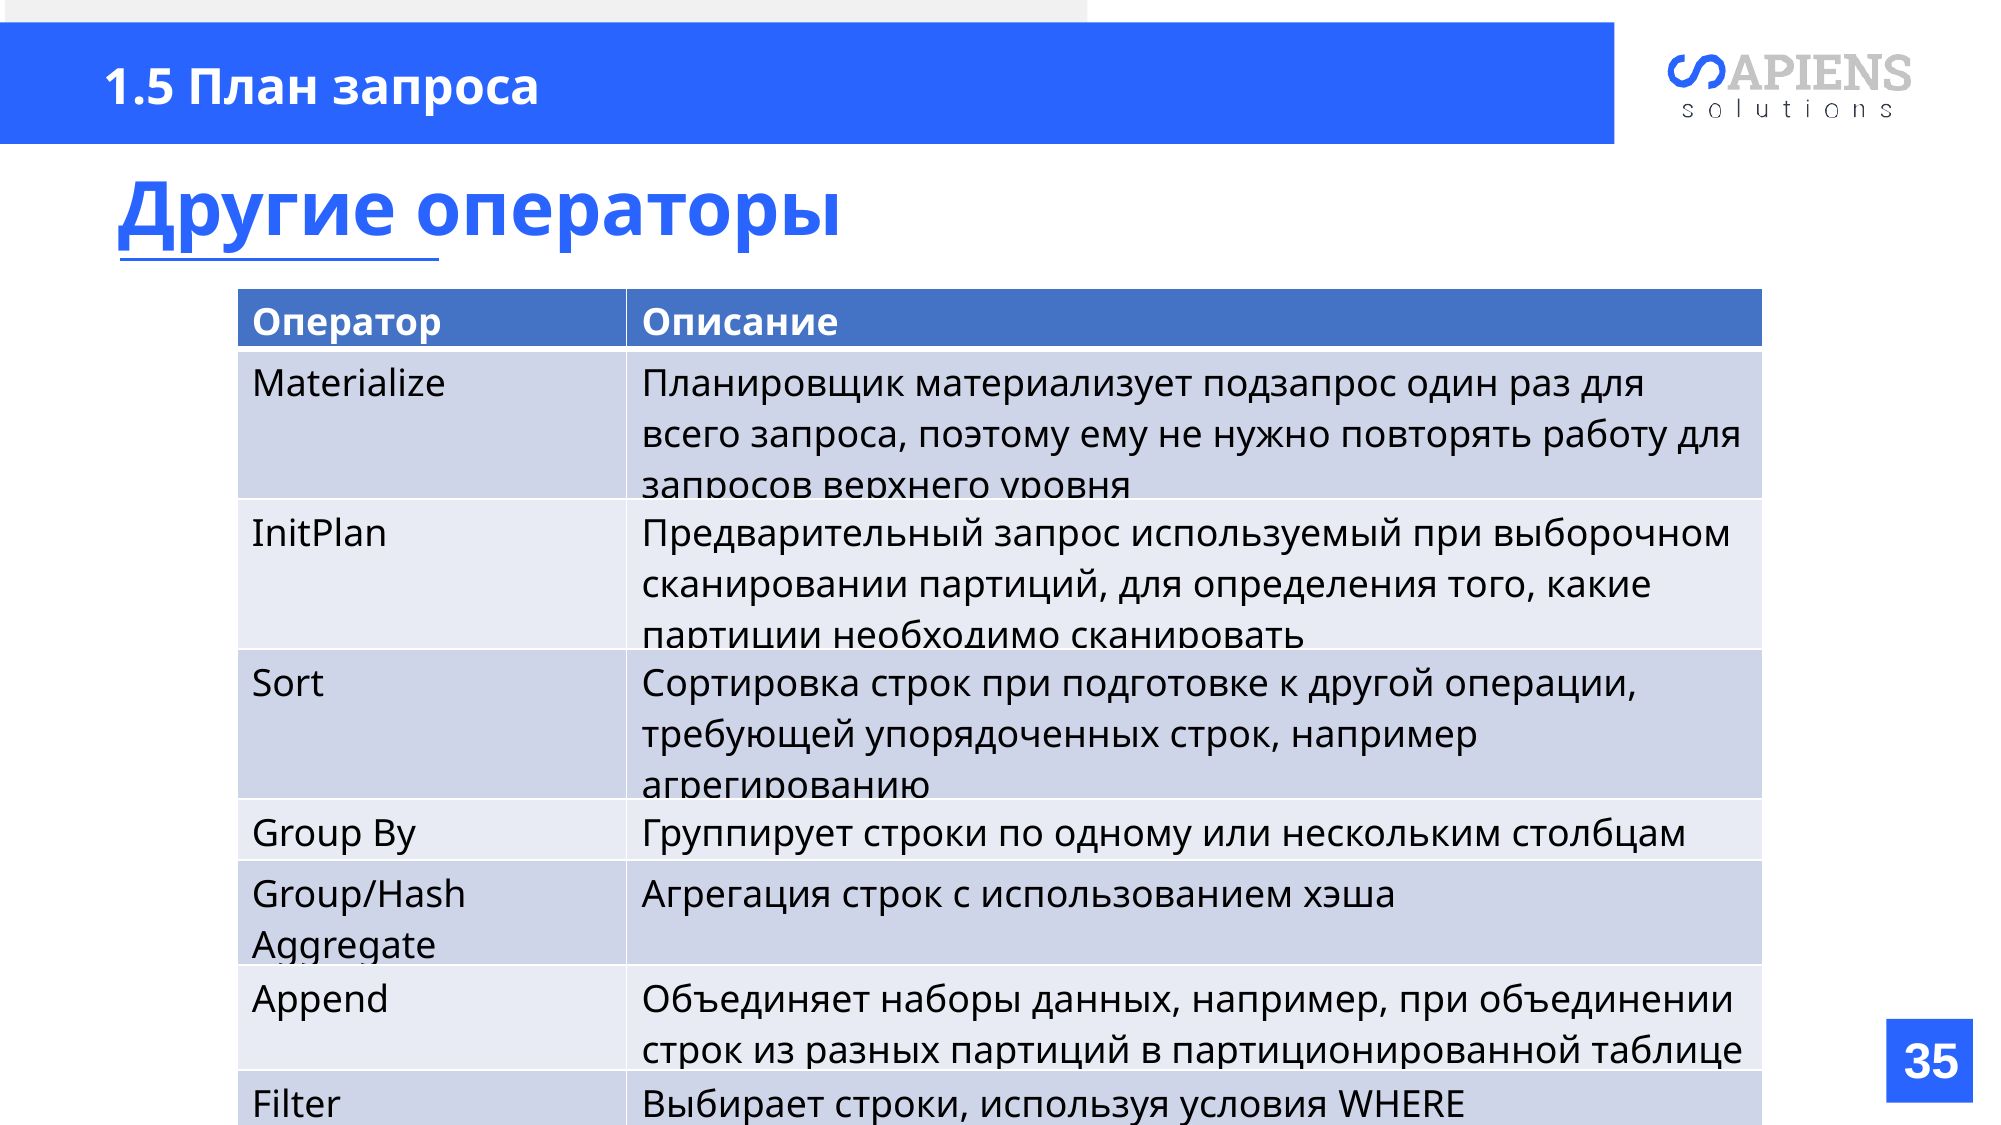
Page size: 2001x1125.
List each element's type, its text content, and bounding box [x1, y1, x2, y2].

table_cell Materialize [238, 352, 626, 498]
table_cell Агрегация строк с использованием хэша [627, 861, 1762, 964]
text_box [1757, 104, 1768, 118]
table_cell Сортировка строк при подготовке к другой операции, требующей упорядоченных строк, например агрегированию [627, 650, 1762, 798]
text_box [1881, 103, 1891, 118]
text_box [1783, 100, 1791, 118]
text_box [1667, 54, 1911, 91]
table_cell Планировщик материализует подзапрос один раз для всего запроса, поэтому ему не нужно повторять работу для запросов верхнего уровня [627, 352, 1762, 498]
text_box [1854, 103, 1864, 118]
table_cell Предварительный запрос используемый при выборочном сканировании партиций, для определения того, какие партиции необходимо сканировать [627, 500, 1762, 648]
table_header Оператор [238, 289, 626, 346]
table_cell Sort [238, 650, 626, 798]
table_cell Группирует строки по одному или нескольким столбцам [627, 800, 1762, 859]
table_cell Выбирает строки, используя условия WHERE [627, 1071, 1762, 1125]
table_cell Group/Hash Aggregate [238, 861, 626, 964]
table_cell Group By [238, 800, 626, 859]
text_box Другие операторы [101, 153, 1317, 259]
table_cell InitPlan [238, 500, 626, 648]
text_box [1886, 1018, 1973, 1103]
title 1.5 План запроса [101, 144, 825, 153]
text_box [1682, 103, 1693, 118]
table_cell Filter [238, 1071, 626, 1125]
text_box 35 [1897, 1031, 1961, 1089]
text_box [0, 0, 1615, 144]
picture [1709, 103, 1721, 118]
table_cell Объединяет наборы данных, например, при объединении строк из разных партиций в партиционированной таблице [627, 966, 1762, 1069]
picture [1825, 103, 1838, 118]
table_cell Append [238, 966, 626, 1069]
table_header Описание [627, 289, 1762, 346]
